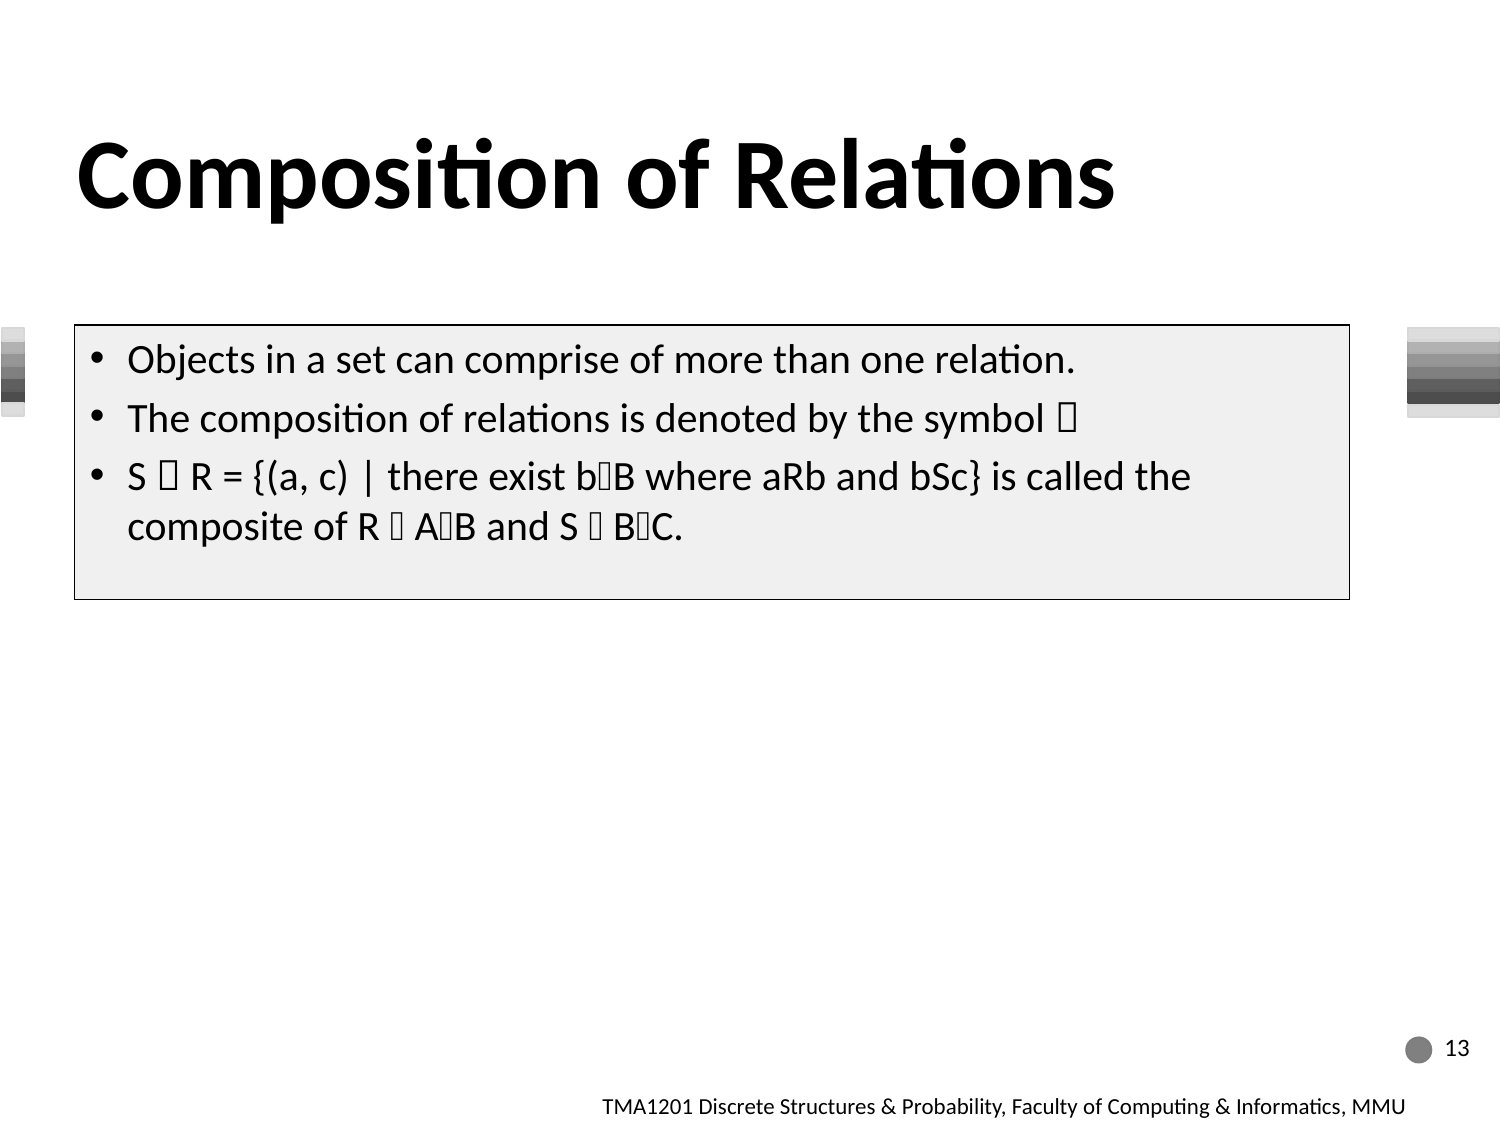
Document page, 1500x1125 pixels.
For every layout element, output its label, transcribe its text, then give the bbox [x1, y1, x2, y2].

slide_number 13 [1429, 1009, 1500, 1084]
title Composition of Relations [62, 75, 1413, 263]
text_box Objects in a set can comprise of more than one relation. The composition of relations is denoted by the symbol  S  R = {(a, c) | there exist bB where aRb and bSc} is called the composite of R  AB and S  BC. [74, 324, 1350, 600]
footer TMA1201 Discrete Structures & Probability, Faculty of Computing & Informatics, MMU [587, 1084, 1500, 1125]
